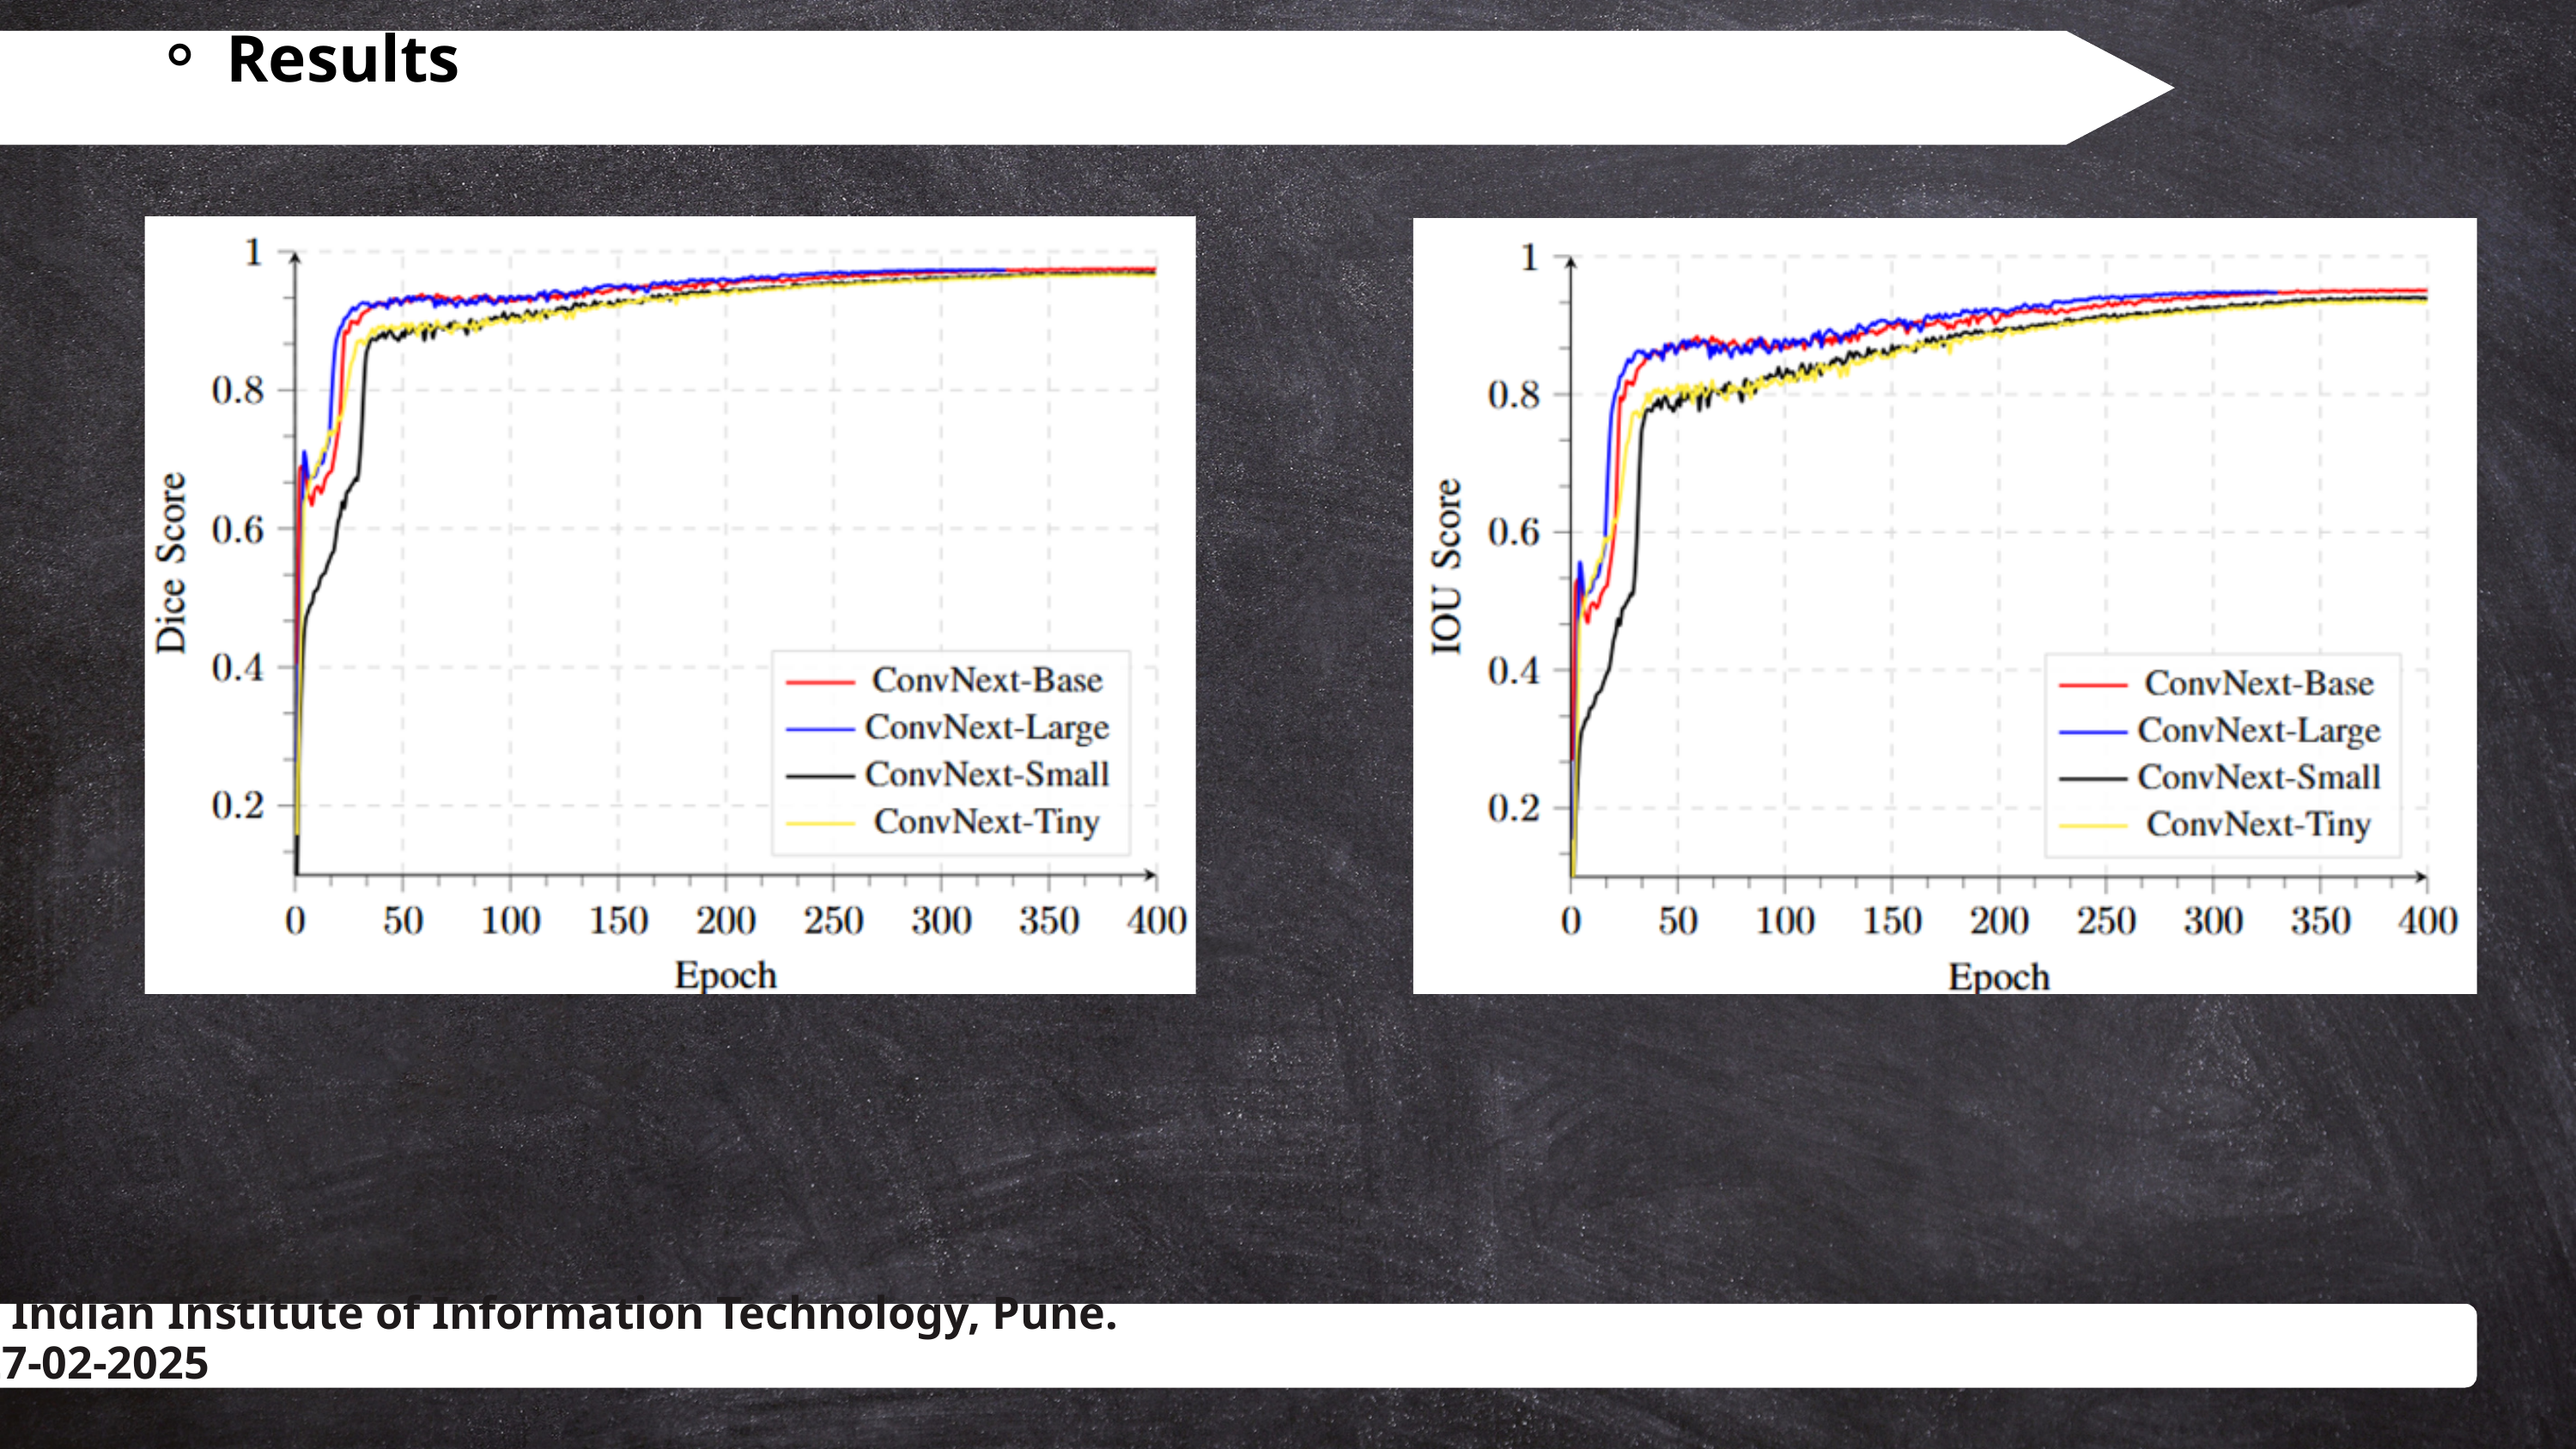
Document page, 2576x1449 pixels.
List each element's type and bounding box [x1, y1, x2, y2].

text_box [0, 30, 2176, 145]
text_box [0, 1303, 2477, 1388]
text_box [1413, 218, 2477, 994]
text_box [0, 0, 2576, 1449]
text_box [144, 216, 1196, 994]
